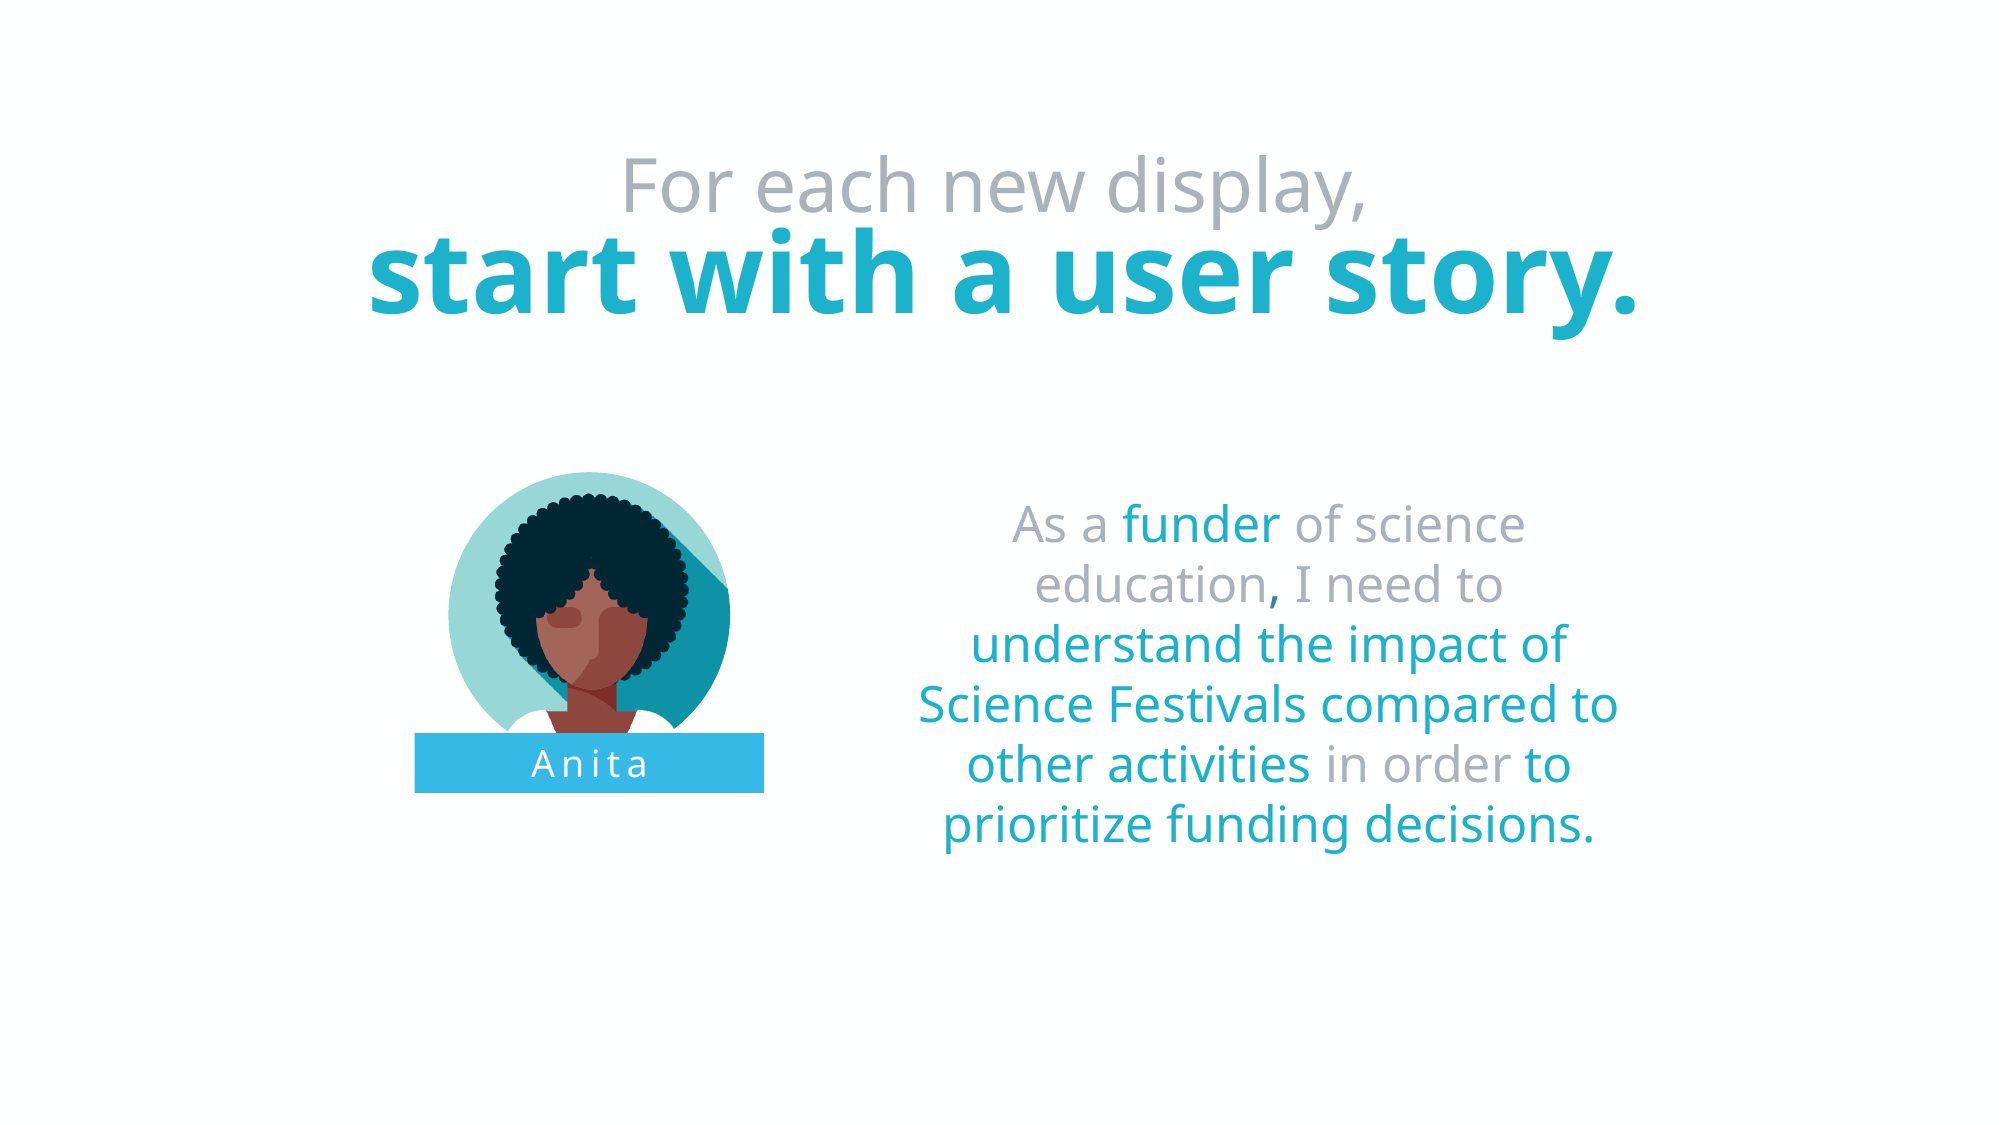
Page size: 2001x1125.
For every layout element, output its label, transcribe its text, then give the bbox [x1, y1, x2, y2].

text_box As a funder of science education, I need to understand the impact of Science Festivals compared to other activities in order to prioritize funding decisions. [896, 382, 1643, 962]
text_box Anita [414, 733, 764, 793]
text_box For each new display, start with a user story. [285, 148, 1725, 343]
picture [448, 472, 731, 758]
